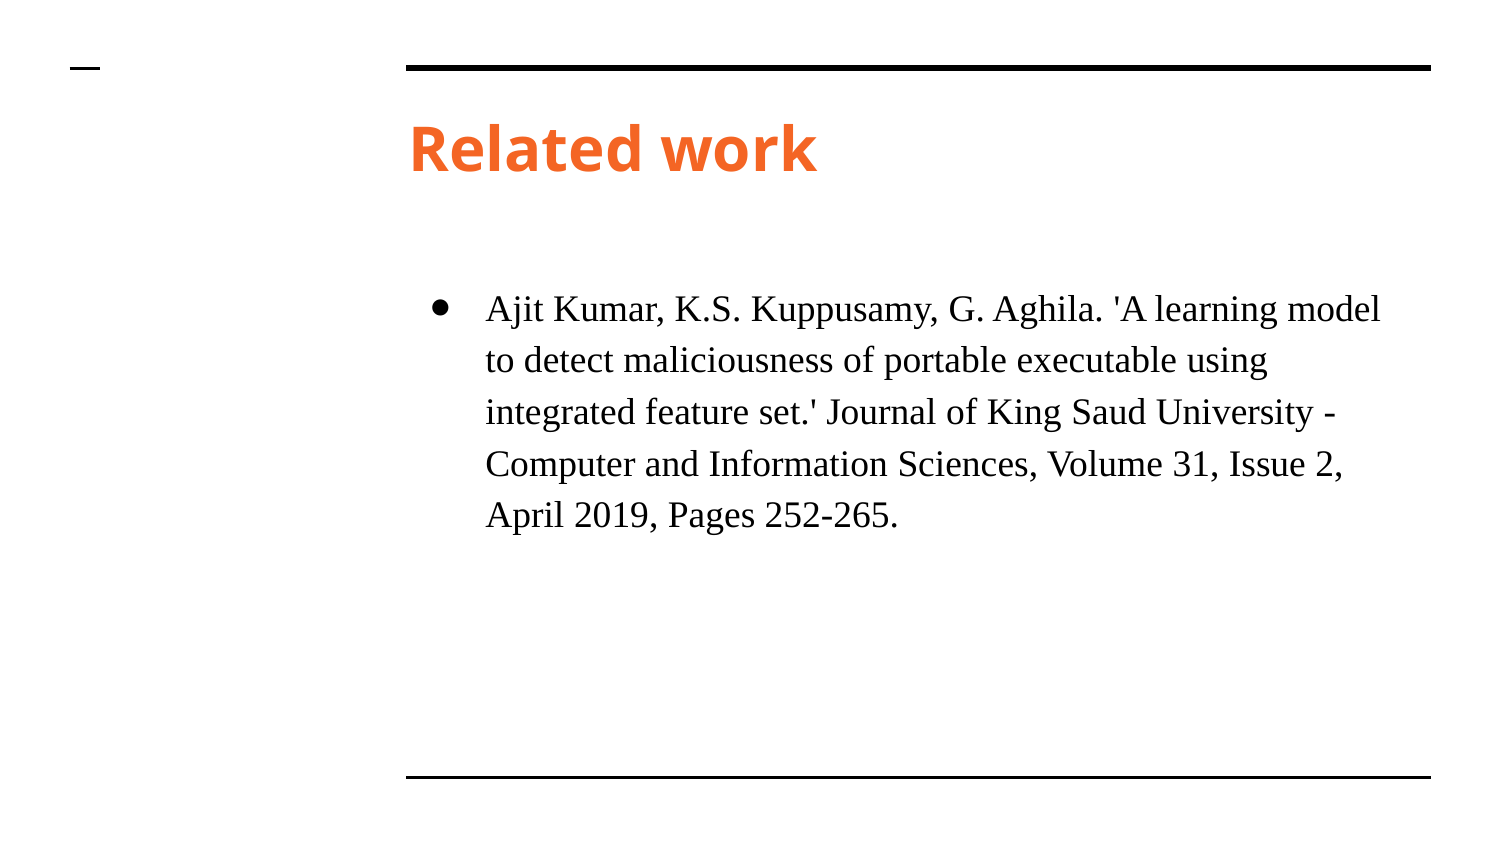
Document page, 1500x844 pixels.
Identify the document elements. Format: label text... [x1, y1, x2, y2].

title Related work [393, 94, 1431, 199]
list Ajit Kumar, K.S. Kuppusamy, G. Aghila. 'A learning model to detect maliciousness of portable executable using integrated feature set.' Journal of King Saud University - Computer and Information Sciences, Volume 31, Issue 2, April 2019, Pages 252-265. [395, 261, 1433, 755]
